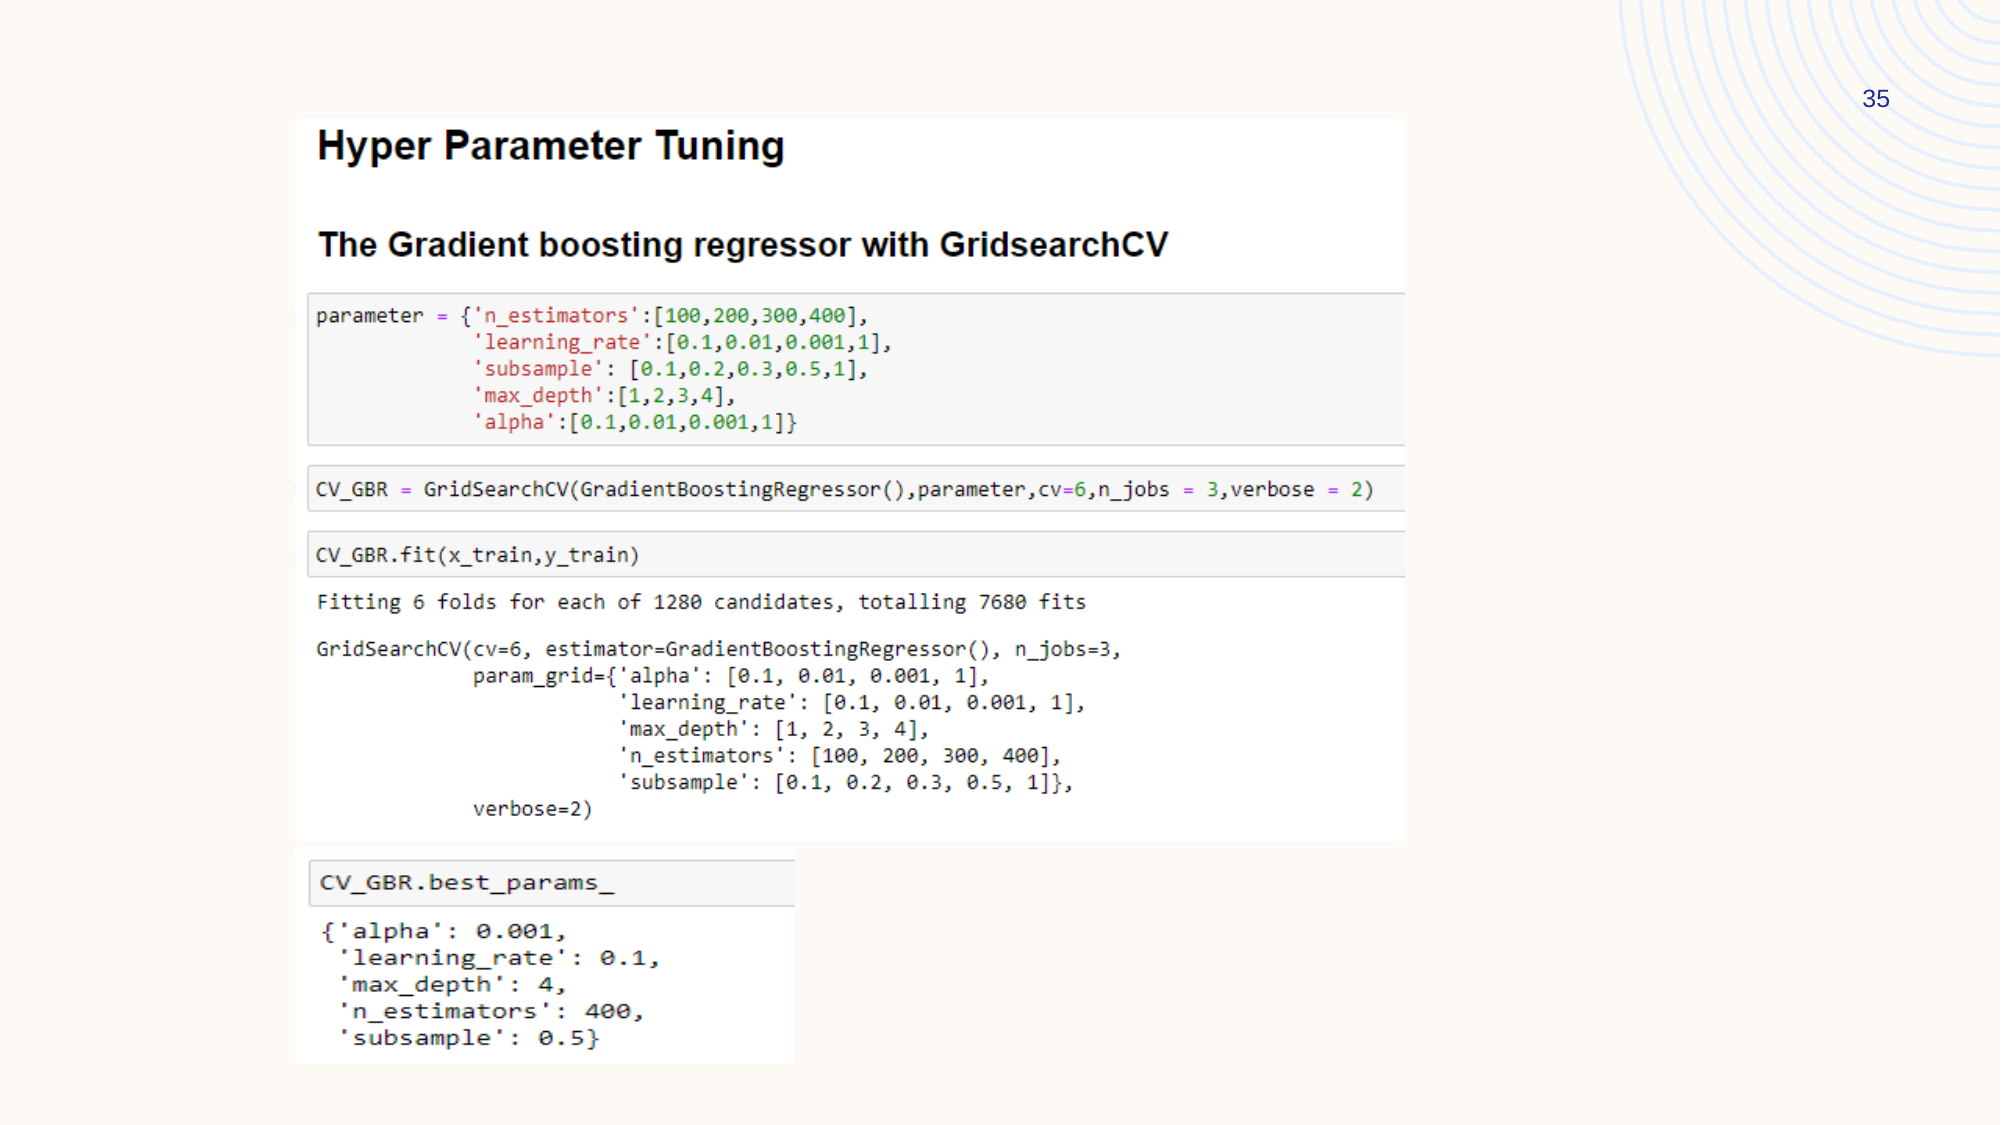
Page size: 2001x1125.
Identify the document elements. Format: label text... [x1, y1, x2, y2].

picture [295, 849, 795, 1064]
picture [295, 119, 1405, 841]
slide_number 35 [1795, 75, 1958, 120]
